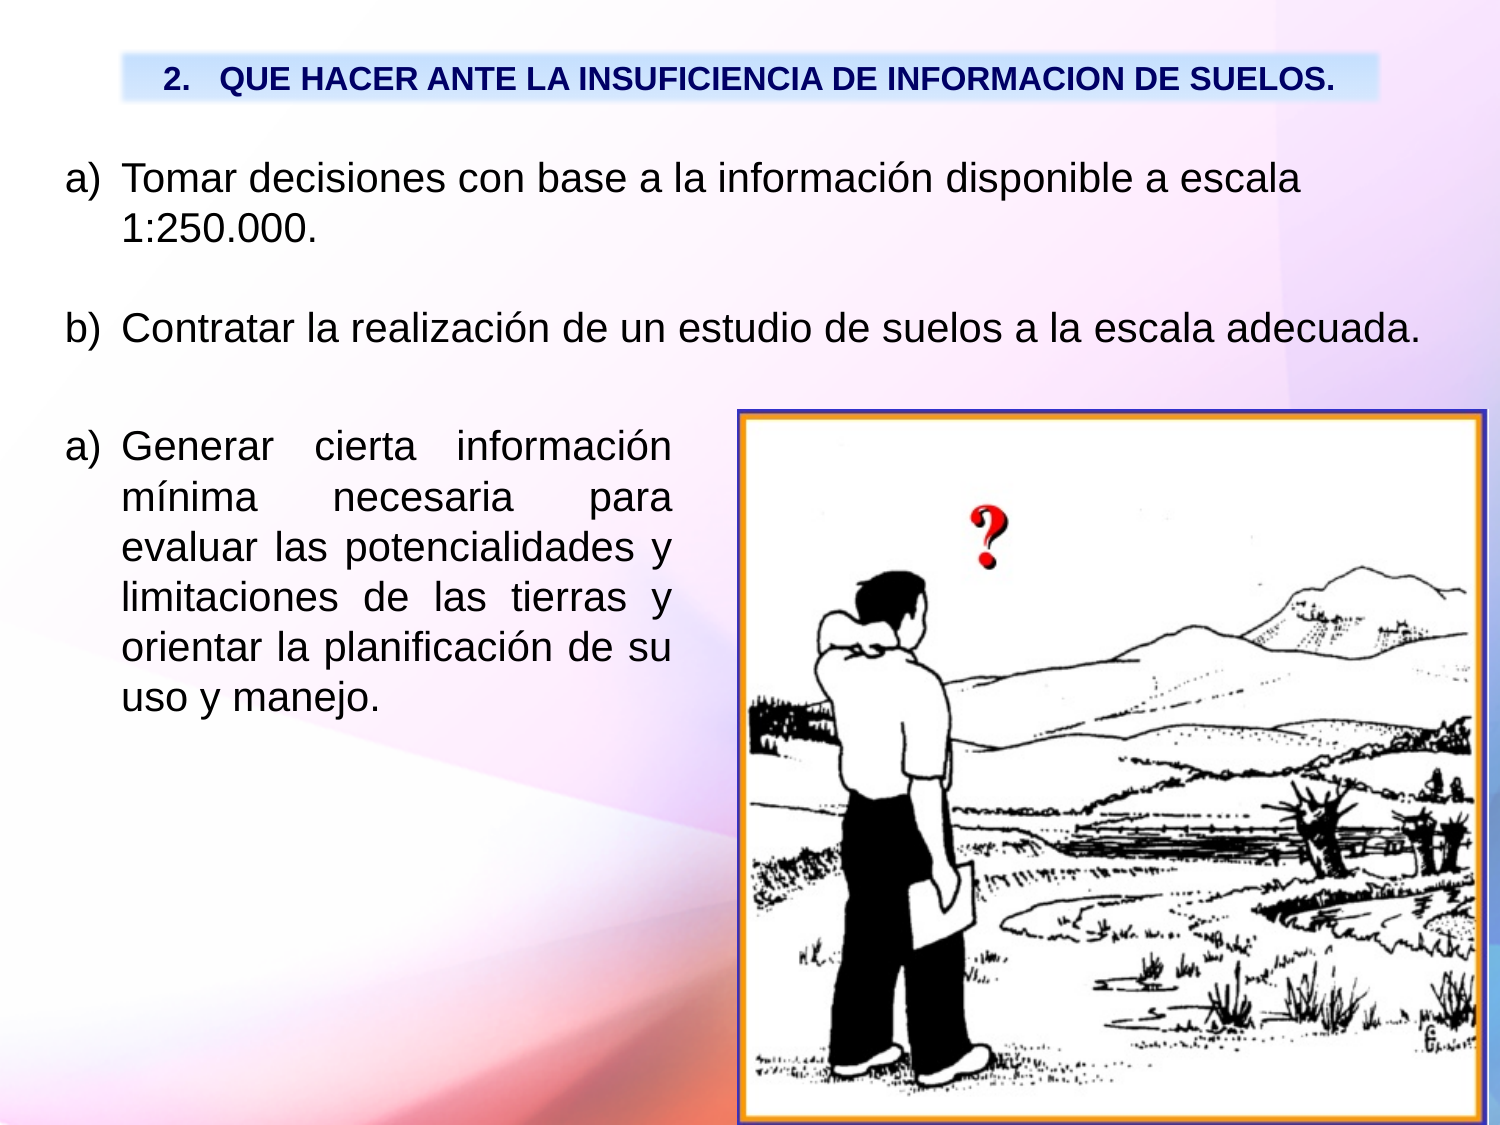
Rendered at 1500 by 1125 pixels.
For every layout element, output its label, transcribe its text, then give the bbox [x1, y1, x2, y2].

picture [0, 0, 1500, 1125]
text_box QUE HACER ANTE LA INSUFICIENCIA DE INFORMACION DE SUELOS. [128, 59, 1374, 97]
text_box Generar cierta información mínima necesaria para evaluar las potencialidades y limitaciones de las tierras y orientar la planificación de su uso y manejo. [50, 411, 688, 727]
text_box Tomar decisiones con base a la información disponible a escala 1:250.000. Contratar la realización de un estudio de suelos a la escala adecuada. [50, 143, 1450, 359]
